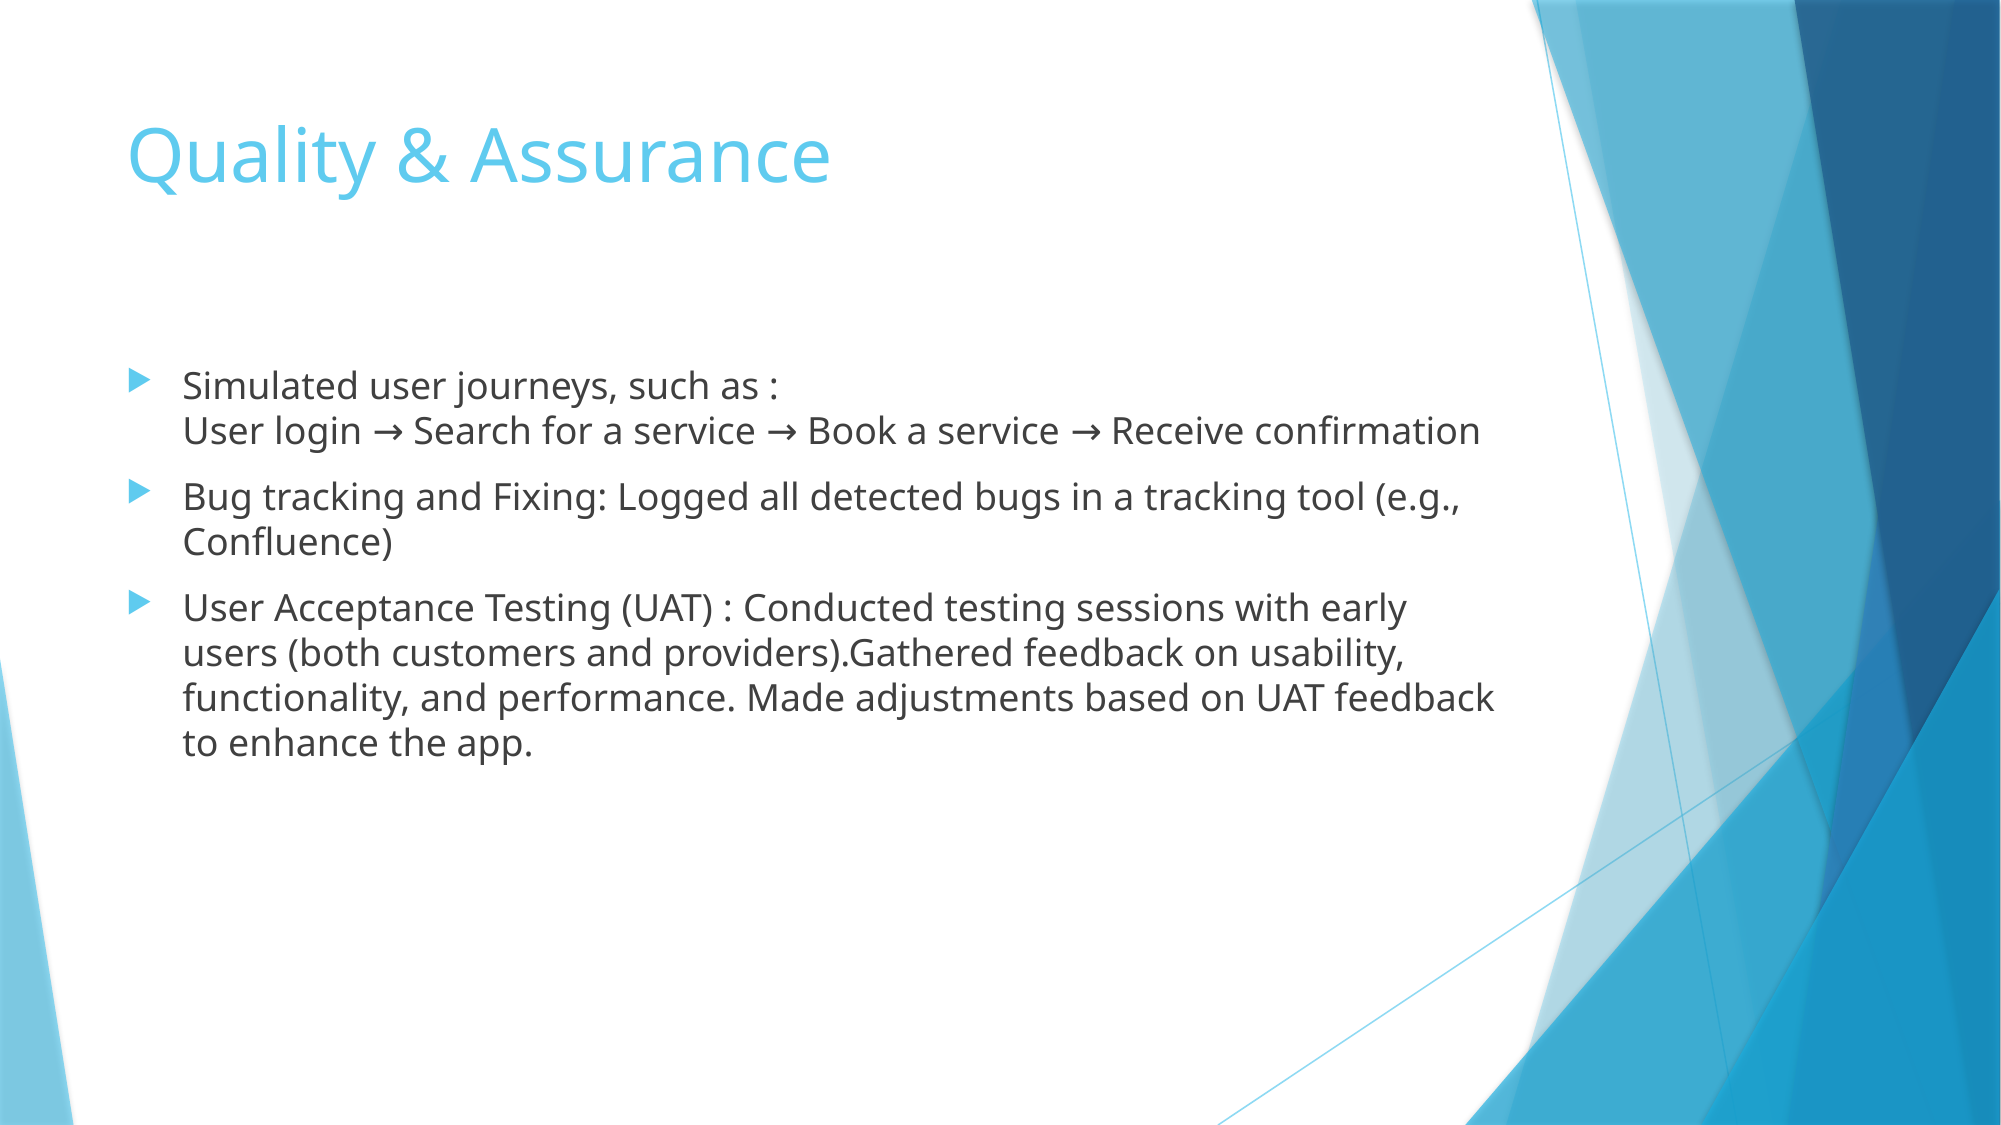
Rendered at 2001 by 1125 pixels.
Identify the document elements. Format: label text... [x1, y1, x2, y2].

list Simulated user journeys, such as : User login → Search for a service → Book a service → Receive confirmation Bug tracking and Fixing: Logged all detected bugs in a tracking tool (e.g., Confluence) User Acceptance Testing (UAT) : Conducted testing sessions with early users (both customers and providers).Gathered feedback on usability, functionality, and performance. Made adjustments based on UAT feedback to enhance the app. [111, 354, 1522, 992]
title Quality & Assurance [111, 99, 1522, 317]
